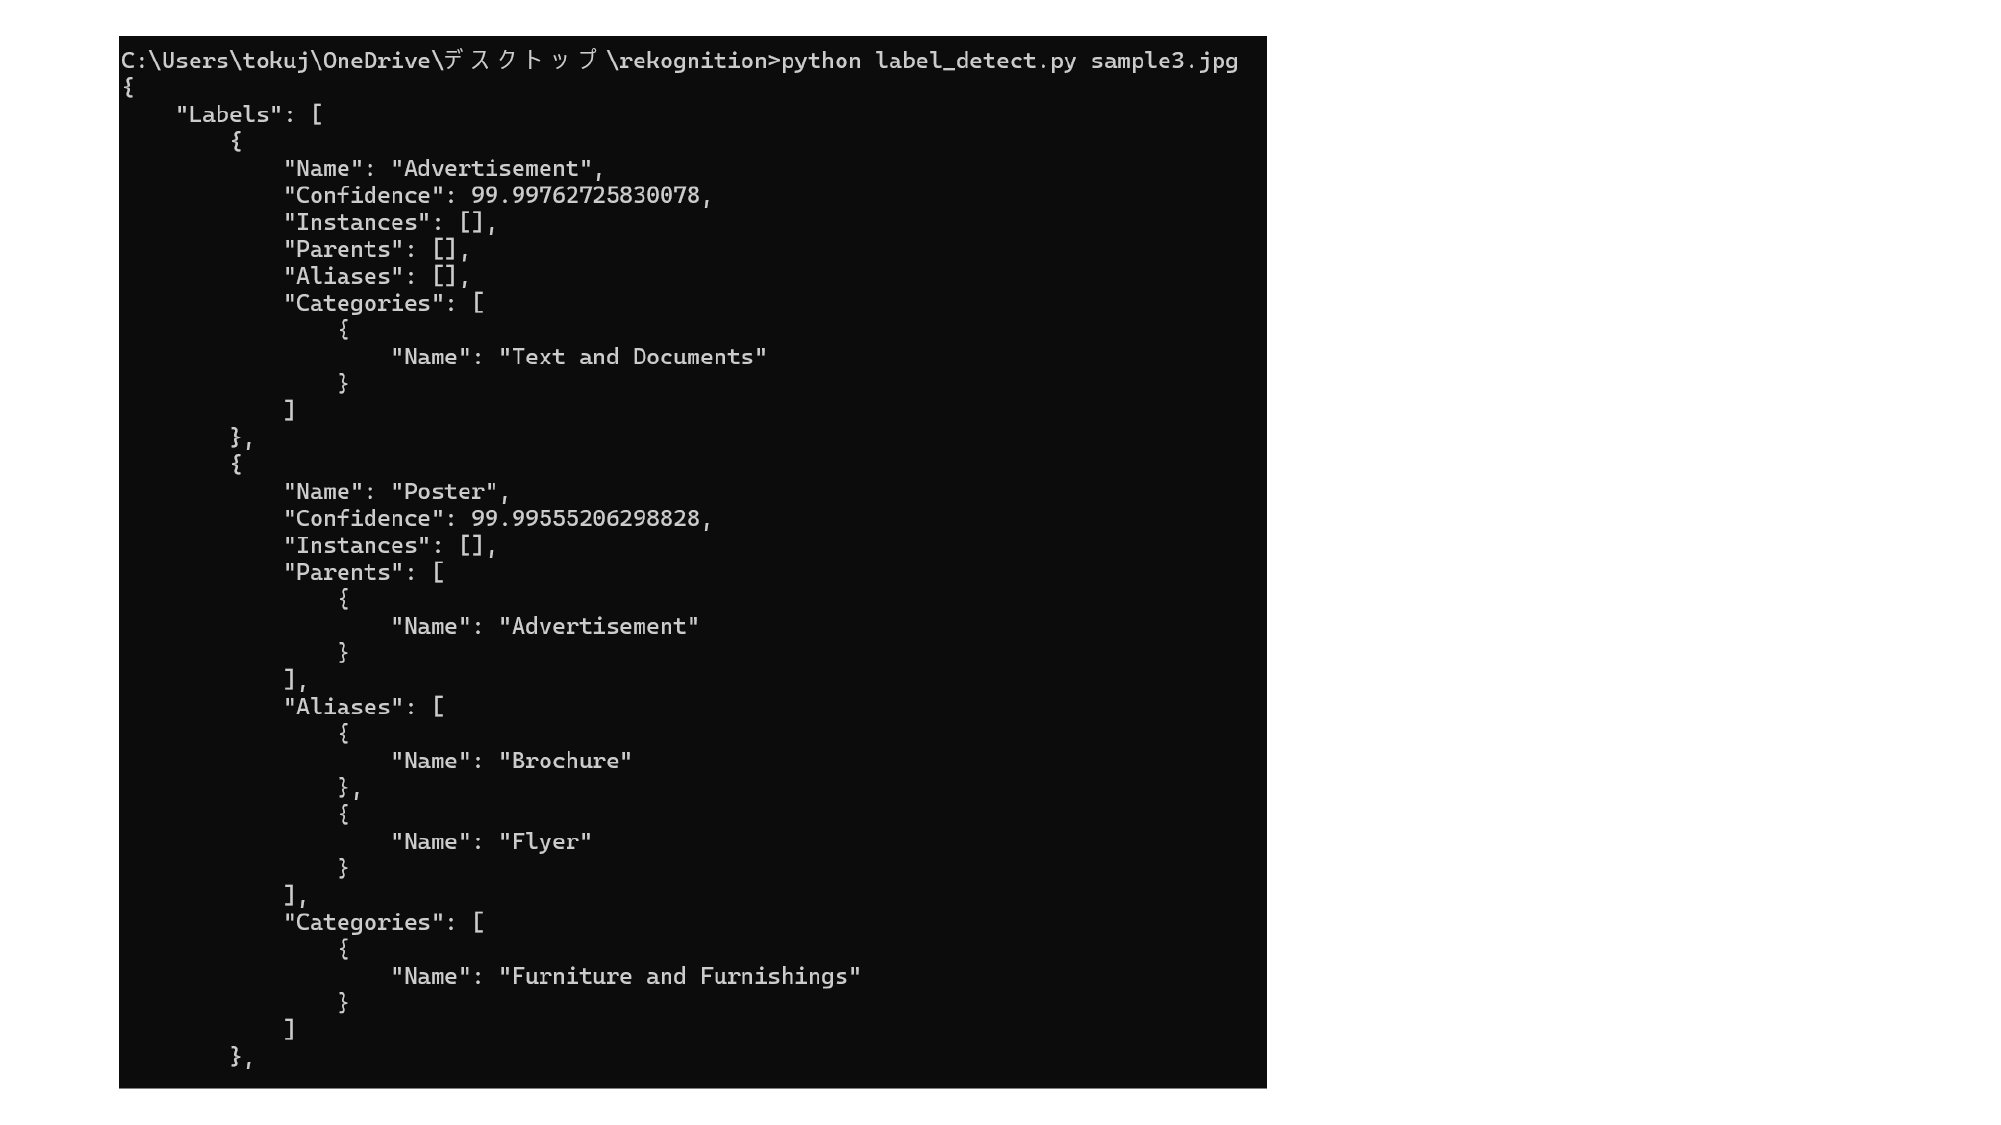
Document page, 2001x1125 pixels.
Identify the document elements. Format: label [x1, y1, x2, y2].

picture [119, 36, 1267, 1089]
